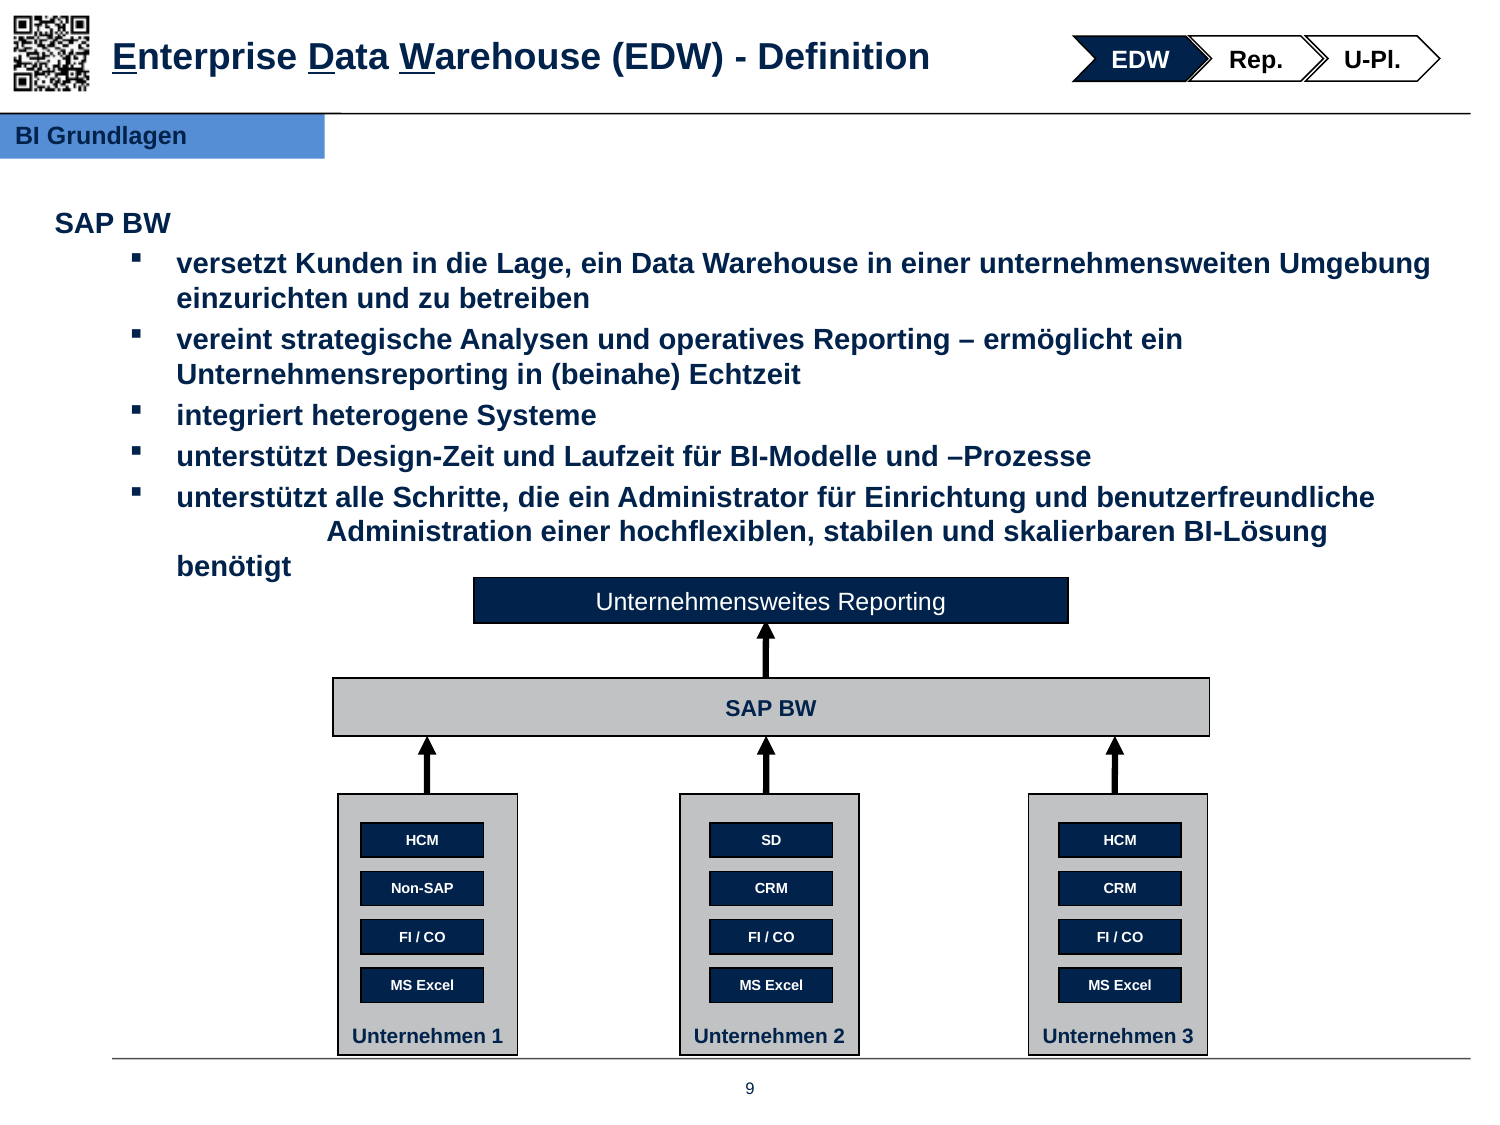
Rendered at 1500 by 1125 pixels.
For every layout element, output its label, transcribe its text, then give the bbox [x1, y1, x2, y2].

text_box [332, 576, 1210, 1056]
list SAP BW versetzt Kunden in die Lage, ein Data Warehouse in einer unternehmensweiten Umgebung einzurichten und zu betreiben vereint strategische Analysen und operatives Reporting – ermöglicht ein Unternehmensreporting in (beinahe) Echtzeit integriert heterogene Systeme unterstützt Design-Zeit und Laufzeit für BI-Modelle und –Prozesse unterstützt alle Schritte, die ein Administrator für Einrichtung und benutzerfreundliche Administration einer hochflexiblen, stabilen und skalierbaren BI-Lösung benötigt [39, 196, 1458, 1035]
text_box BI Grundlagen [0, 113, 325, 159]
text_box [1073, 35, 1440, 83]
title Enterprise Data Warehouse (EDW) - Definition [97, 7, 1210, 102]
picture [3, 5, 99, 101]
